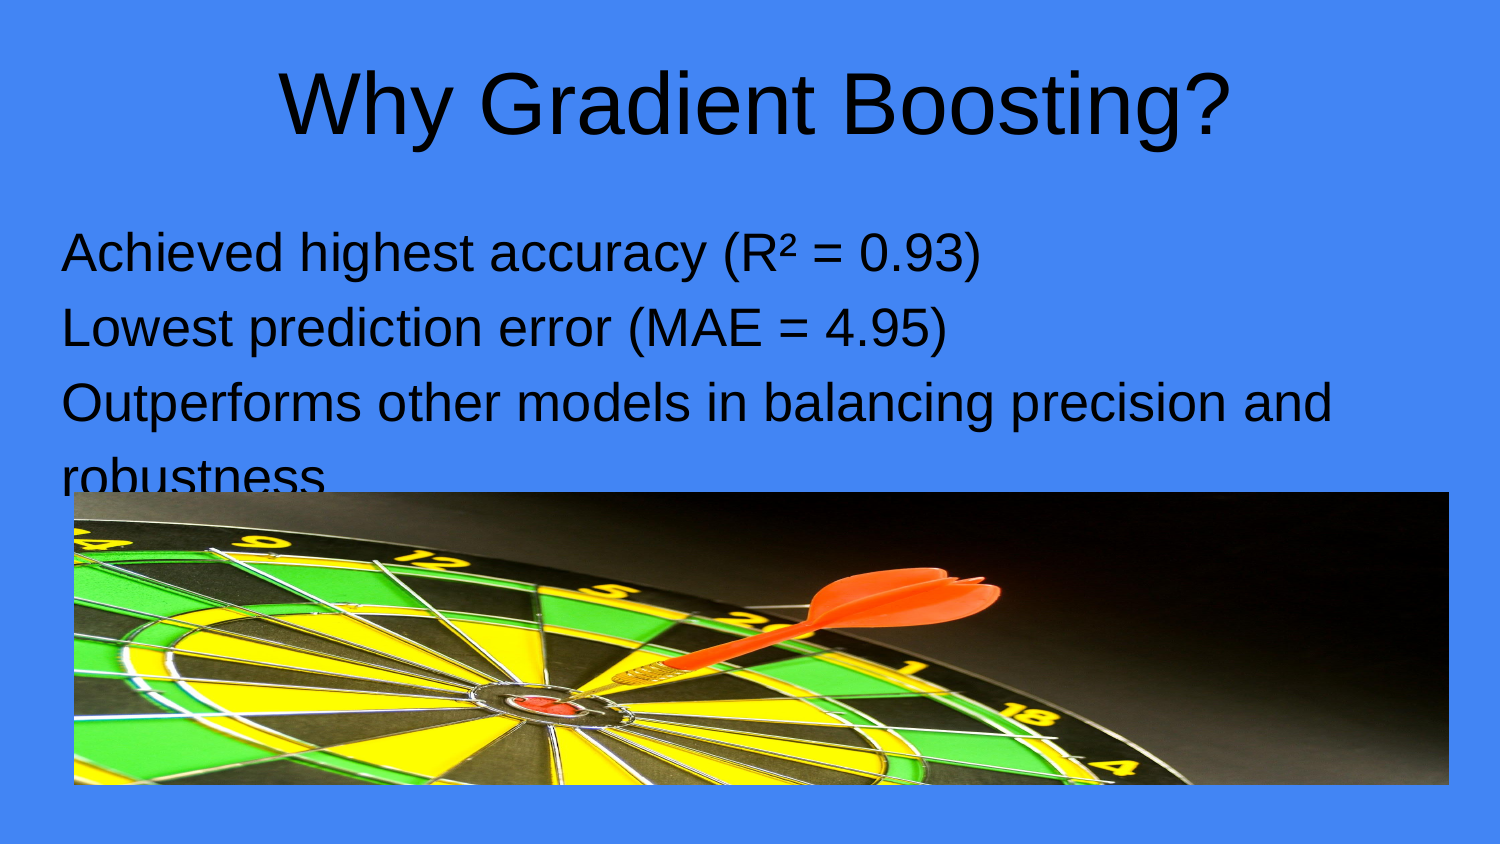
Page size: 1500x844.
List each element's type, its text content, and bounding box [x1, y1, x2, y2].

list Achieved highest accuracy (R² = 0.93) Lowest prediction error (MAE = 4.95) Outperforms other models in balancing precision and robustness [46, 192, 1445, 754]
title Why Gradient Boosting? [57, 31, 1455, 167]
picture [74, 492, 1450, 785]
